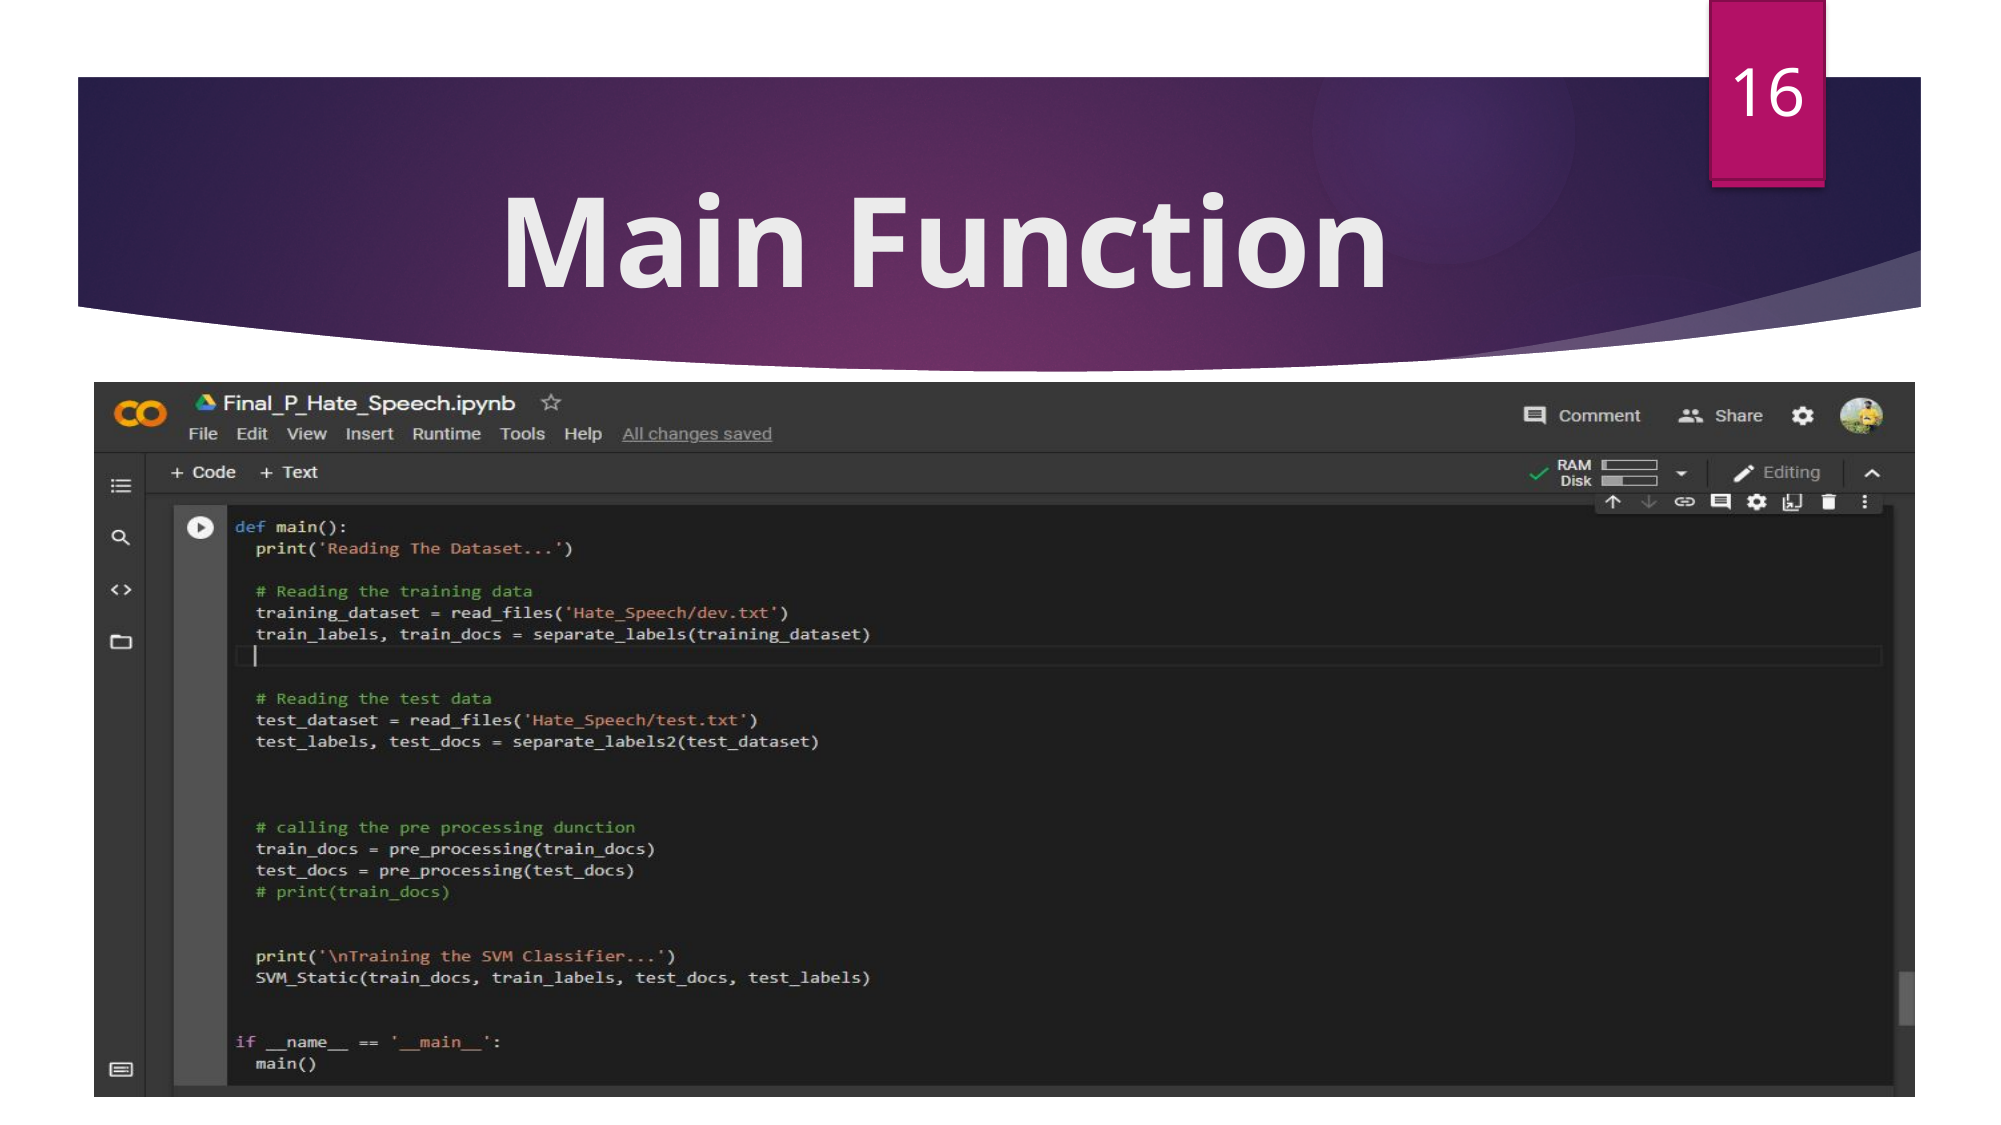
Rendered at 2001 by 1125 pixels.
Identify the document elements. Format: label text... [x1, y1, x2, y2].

text_box 16 [1709, 0, 1826, 181]
title Main Function [243, 179, 1681, 296]
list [93, 382, 1915, 1098]
